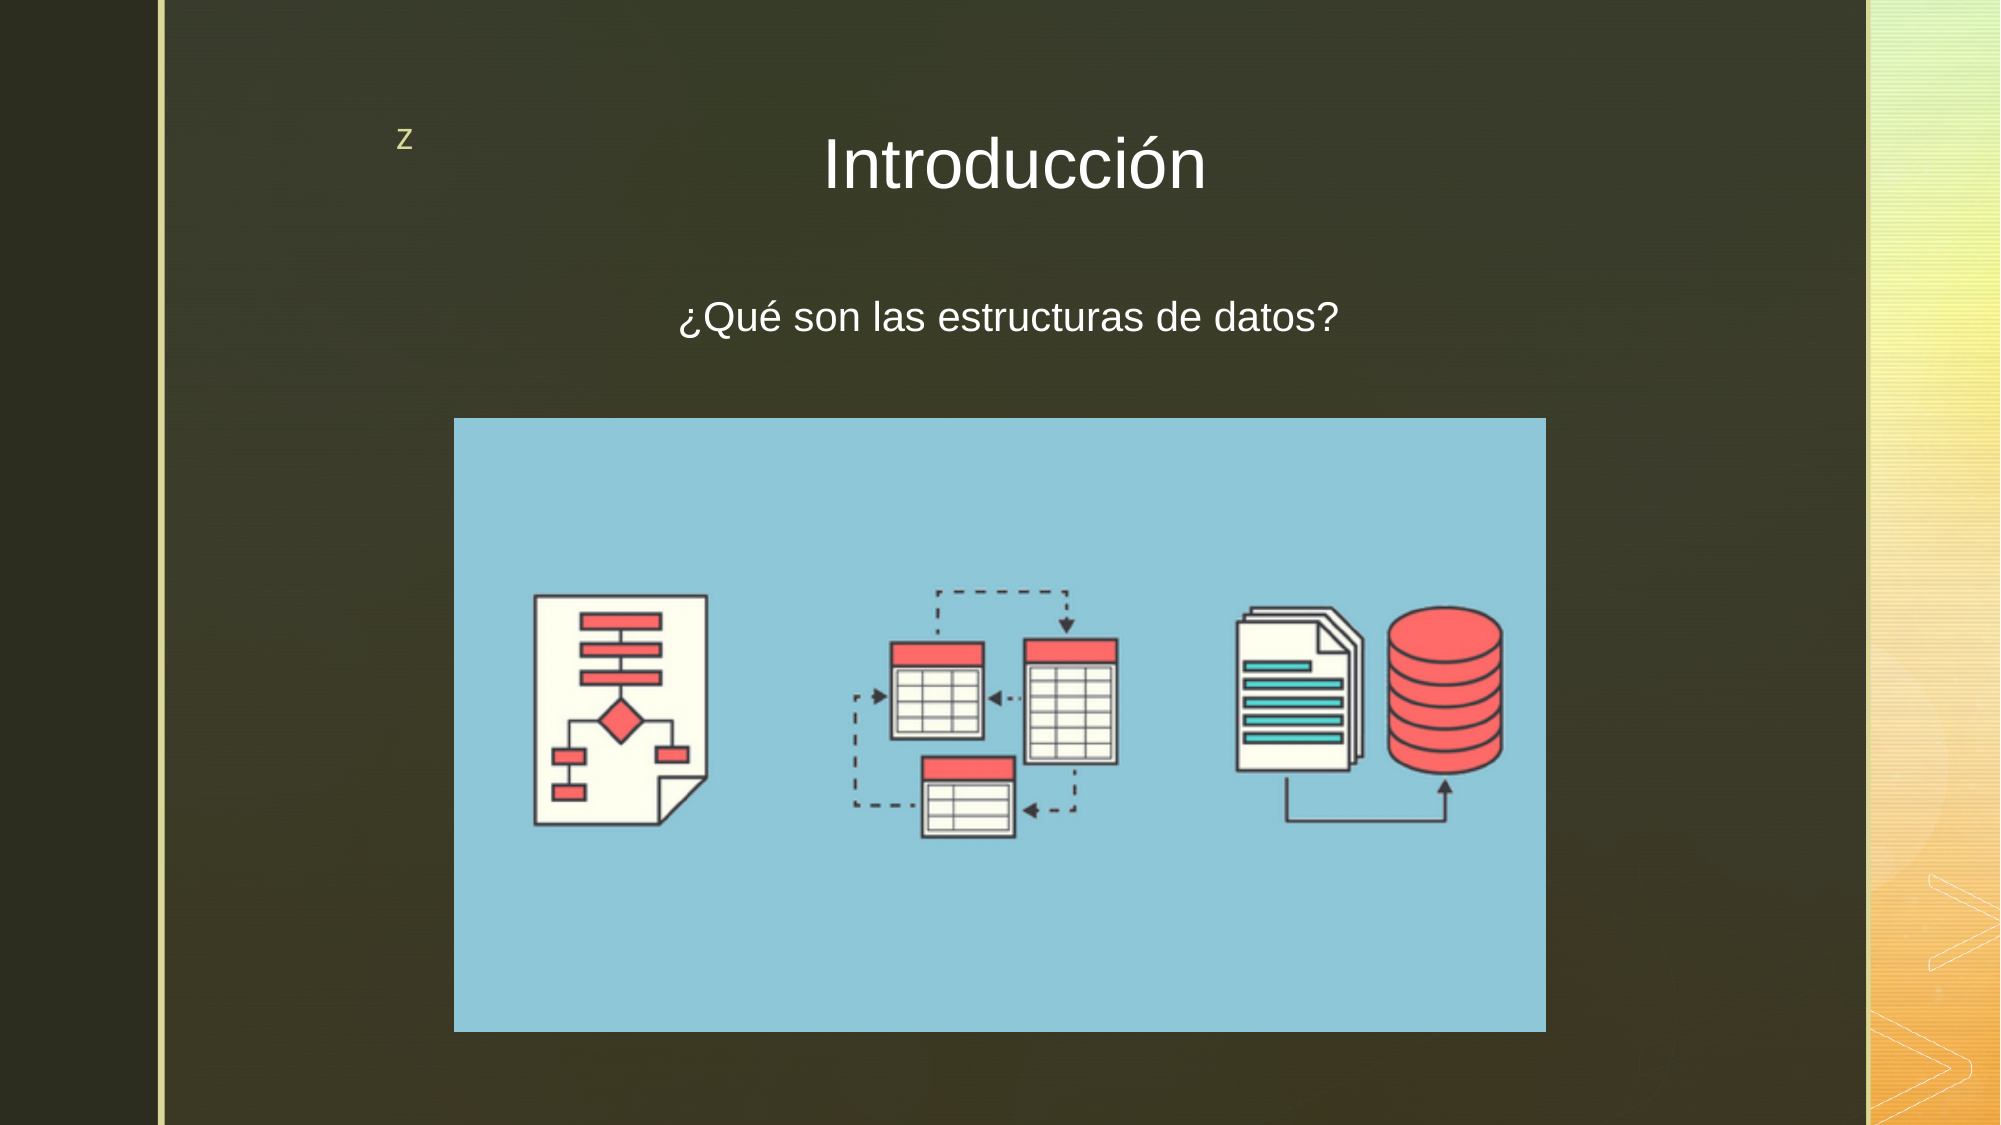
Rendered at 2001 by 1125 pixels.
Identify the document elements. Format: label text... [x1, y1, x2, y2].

picture [1871, 0, 2001, 1125]
picture [454, 417, 1546, 1032]
list ¿Qué son las estructuras de datos? [369, 178, 1649, 442]
title Introducción [362, 119, 1668, 297]
